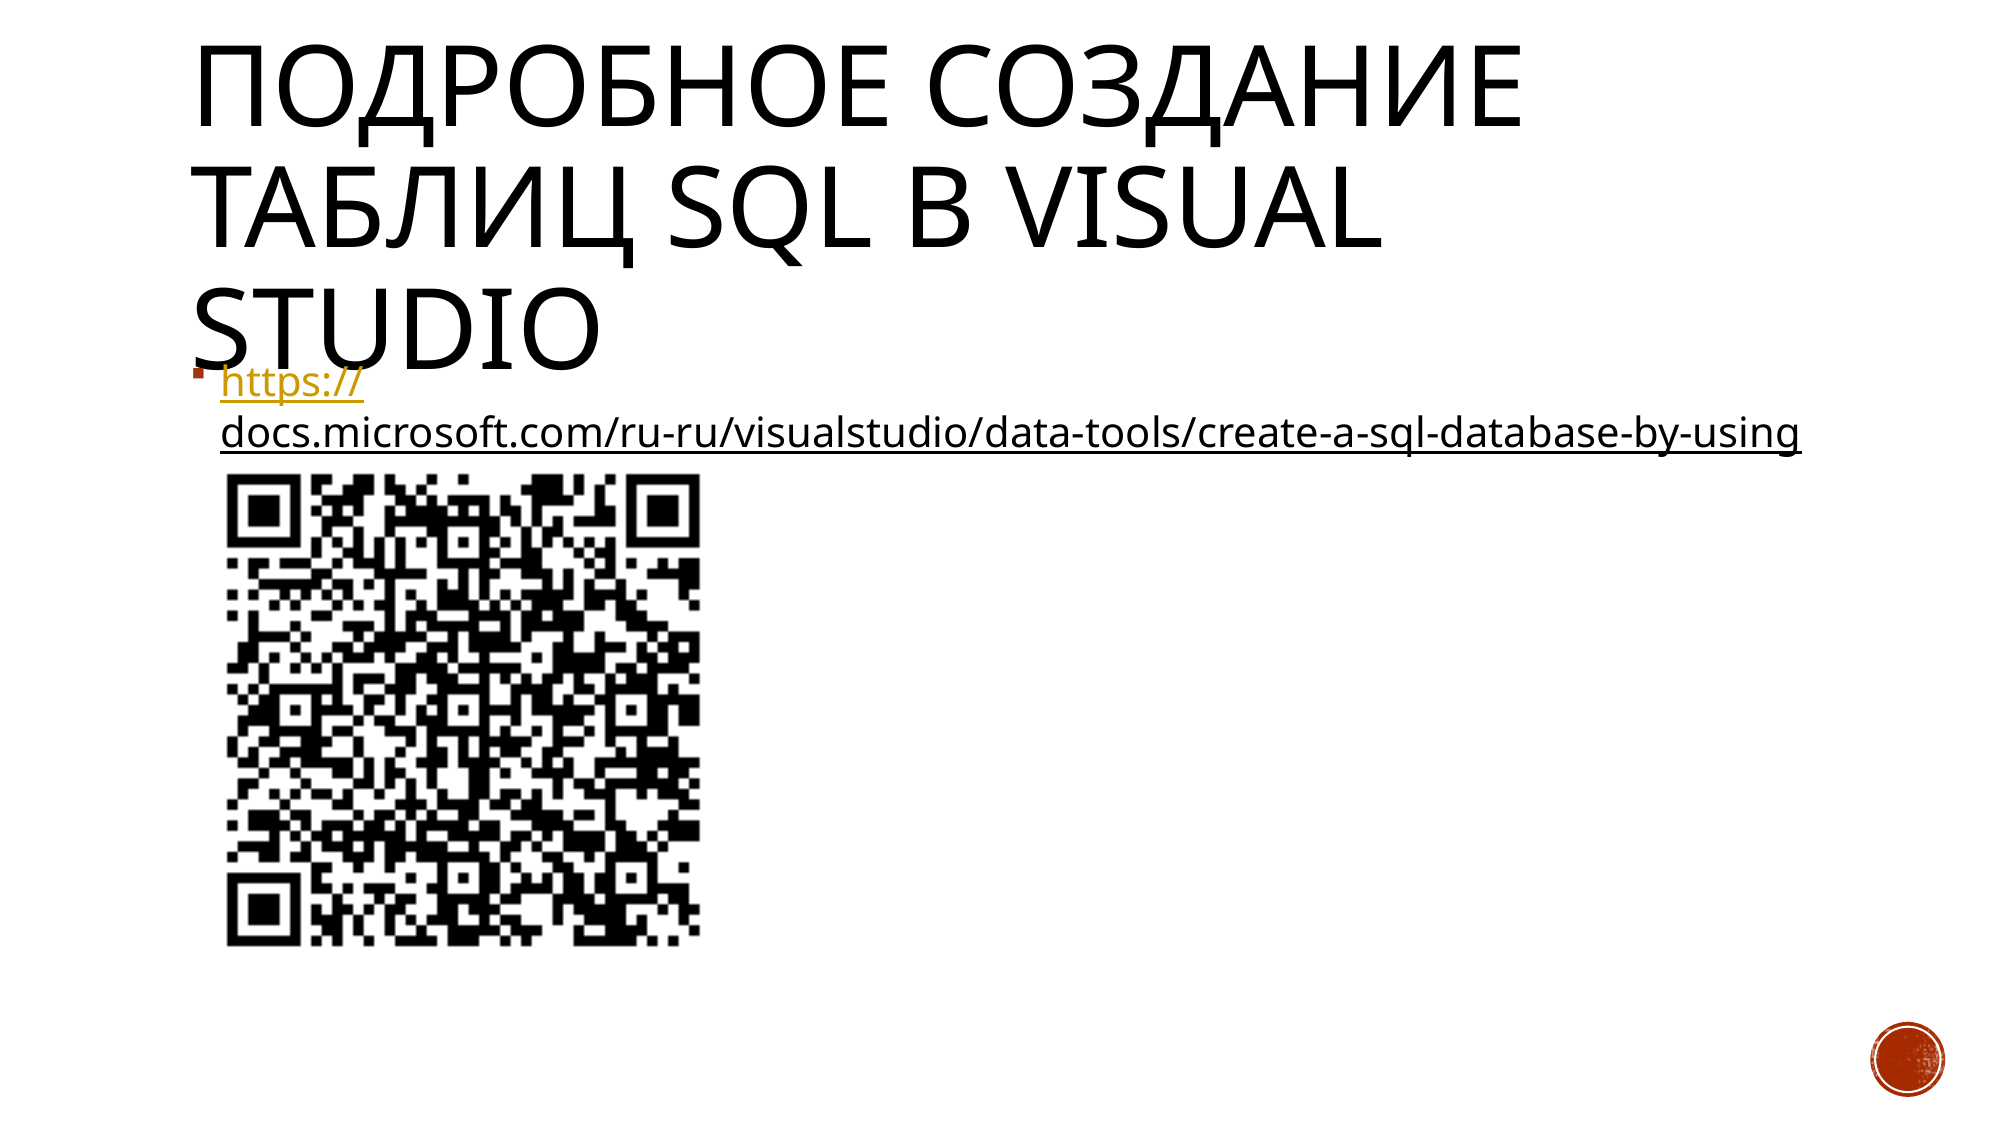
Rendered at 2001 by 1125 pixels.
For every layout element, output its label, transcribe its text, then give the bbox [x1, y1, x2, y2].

list https://docs.microsoft.com/ru-ru/visualstudio/data-tools/create-a-sql-database-by-using-a-designer?view=vs-2022 [175, 348, 1826, 1013]
picture [207, 454, 724, 968]
title Подробное создание таблиц SQL в Visual studio [175, 79, 1826, 344]
